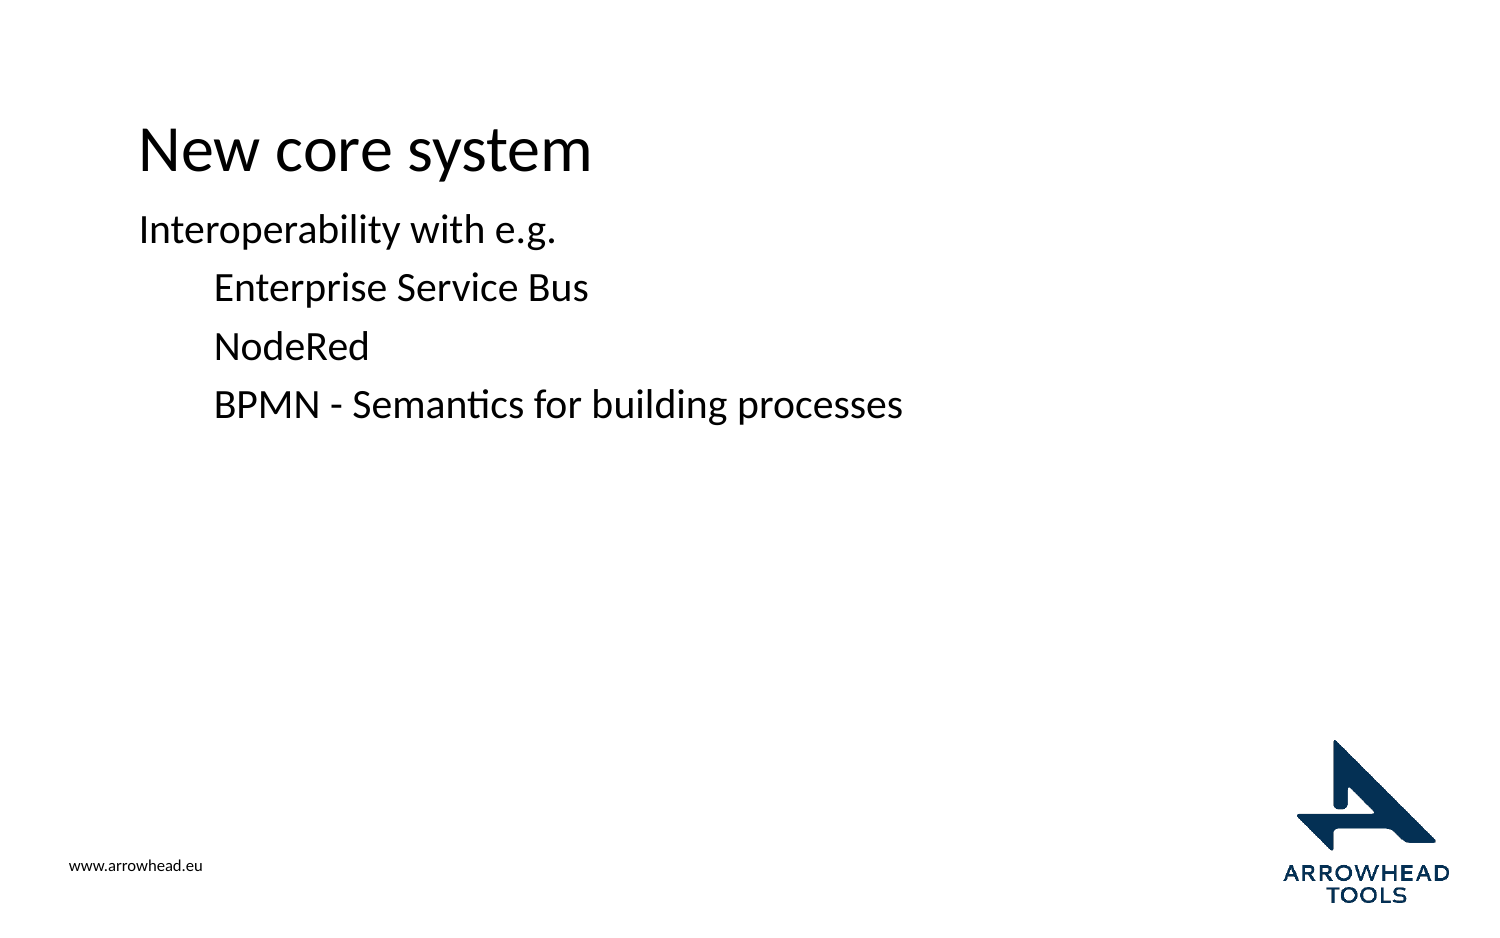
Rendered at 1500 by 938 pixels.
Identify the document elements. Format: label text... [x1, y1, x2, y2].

picture [1353, 740, 1449, 903]
list Interoperability with e.g. Enterprise Service Bus NodeRed BPMN - Semantics for building processes [130, 193, 1353, 938]
title New core system [130, 97, 1353, 193]
